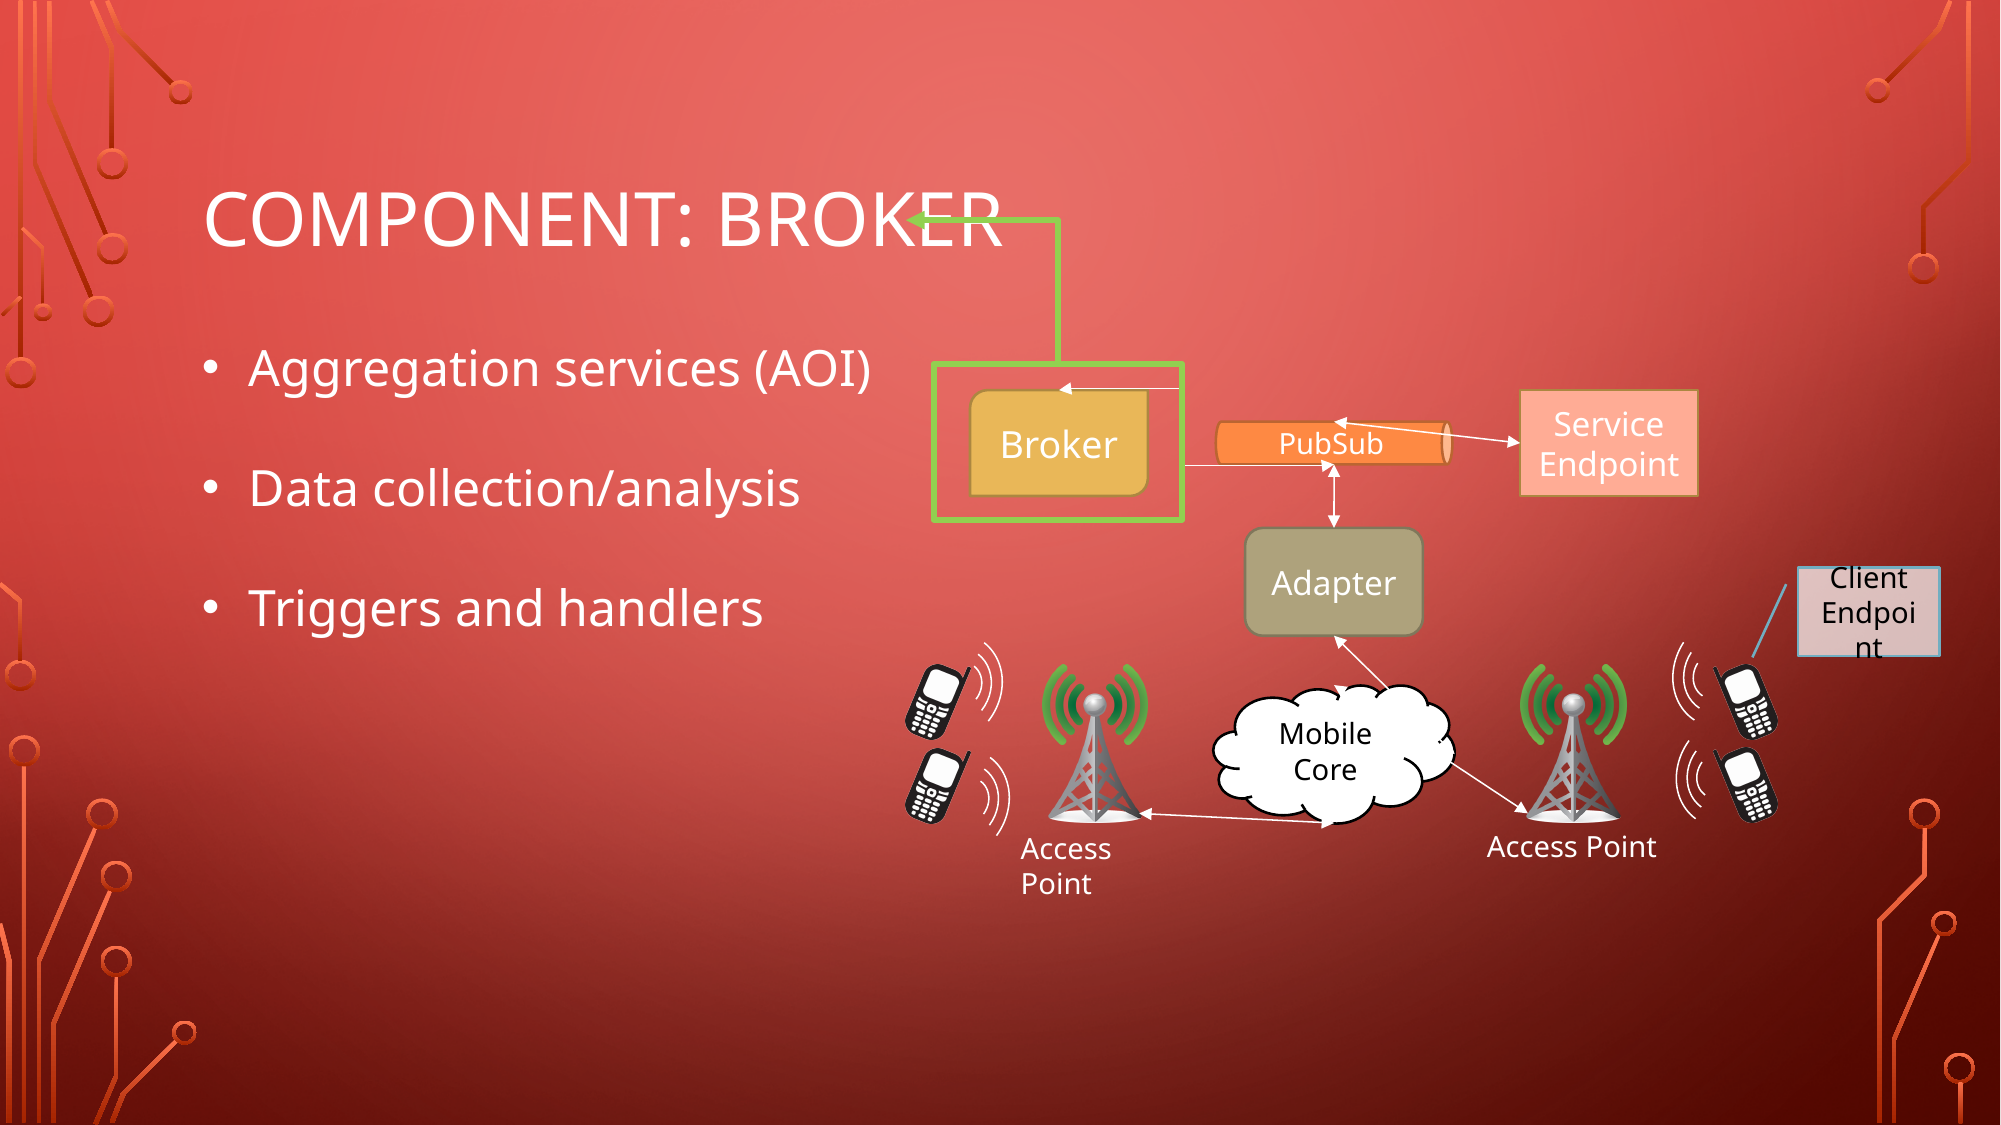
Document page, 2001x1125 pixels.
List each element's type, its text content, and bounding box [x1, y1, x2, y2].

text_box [896, 389, 1940, 874]
text_box [932, 363, 1183, 389]
text_box Aggregation services (AOI) Data collection/analysis Triggers and handlers [187, 329, 897, 645]
title Component: broker [187, 101, 1813, 344]
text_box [909, 215, 1054, 369]
